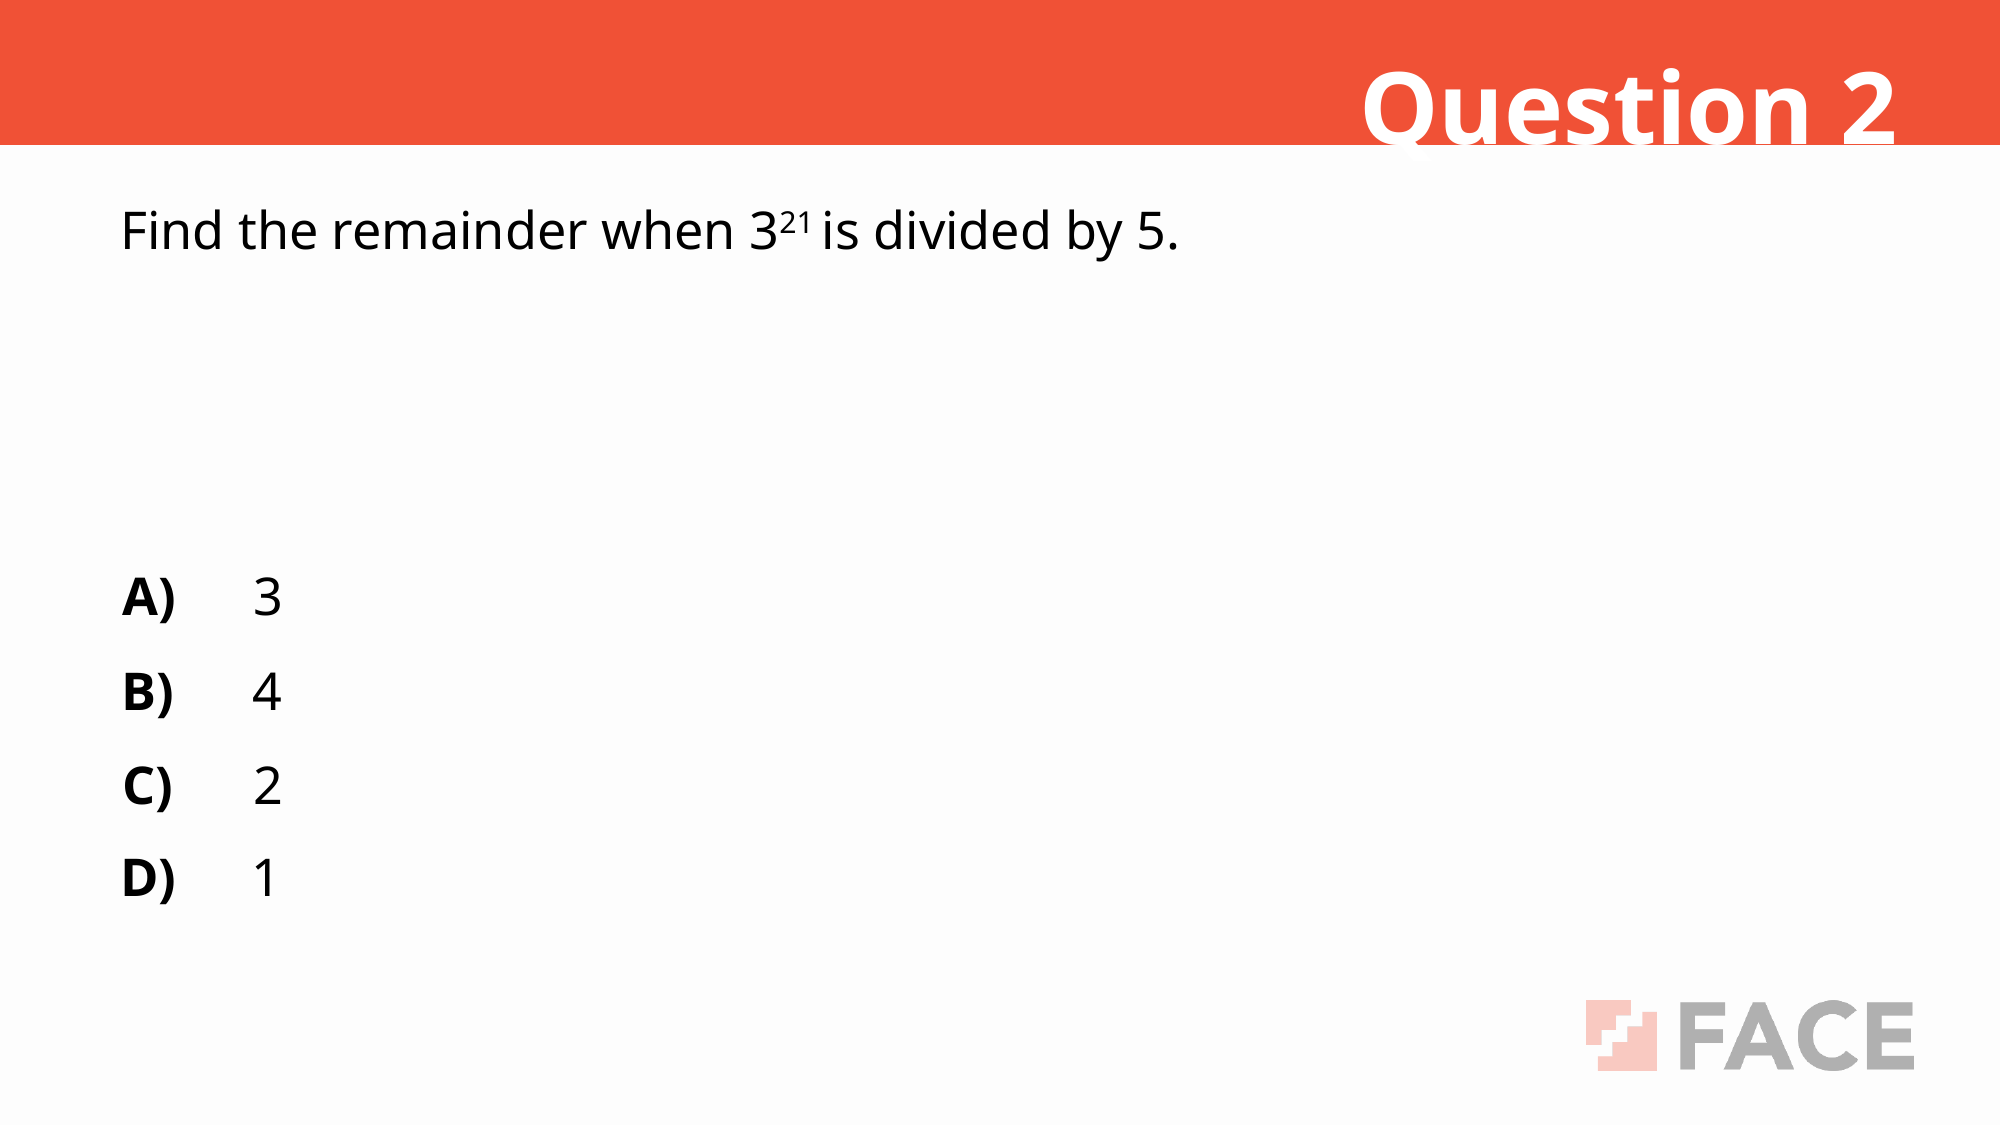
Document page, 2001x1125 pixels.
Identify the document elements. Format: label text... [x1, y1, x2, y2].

text_box B) [106, 619, 221, 728]
text_box Question 2 [638, 37, 1914, 173]
text_box D) [105, 806, 220, 915]
text_box 4 [237, 619, 1894, 728]
text_box 2 [238, 713, 1896, 823]
text_box C) [107, 713, 223, 823]
text_box 3 [238, 525, 1896, 634]
text_box [0, 0, 2000, 147]
picture [1586, 1000, 1914, 1072]
text_box 1 [236, 806, 1893, 915]
text_box Find the remainder when 321 is divided by 5. [105, 189, 1895, 267]
text_box A) [107, 525, 223, 634]
